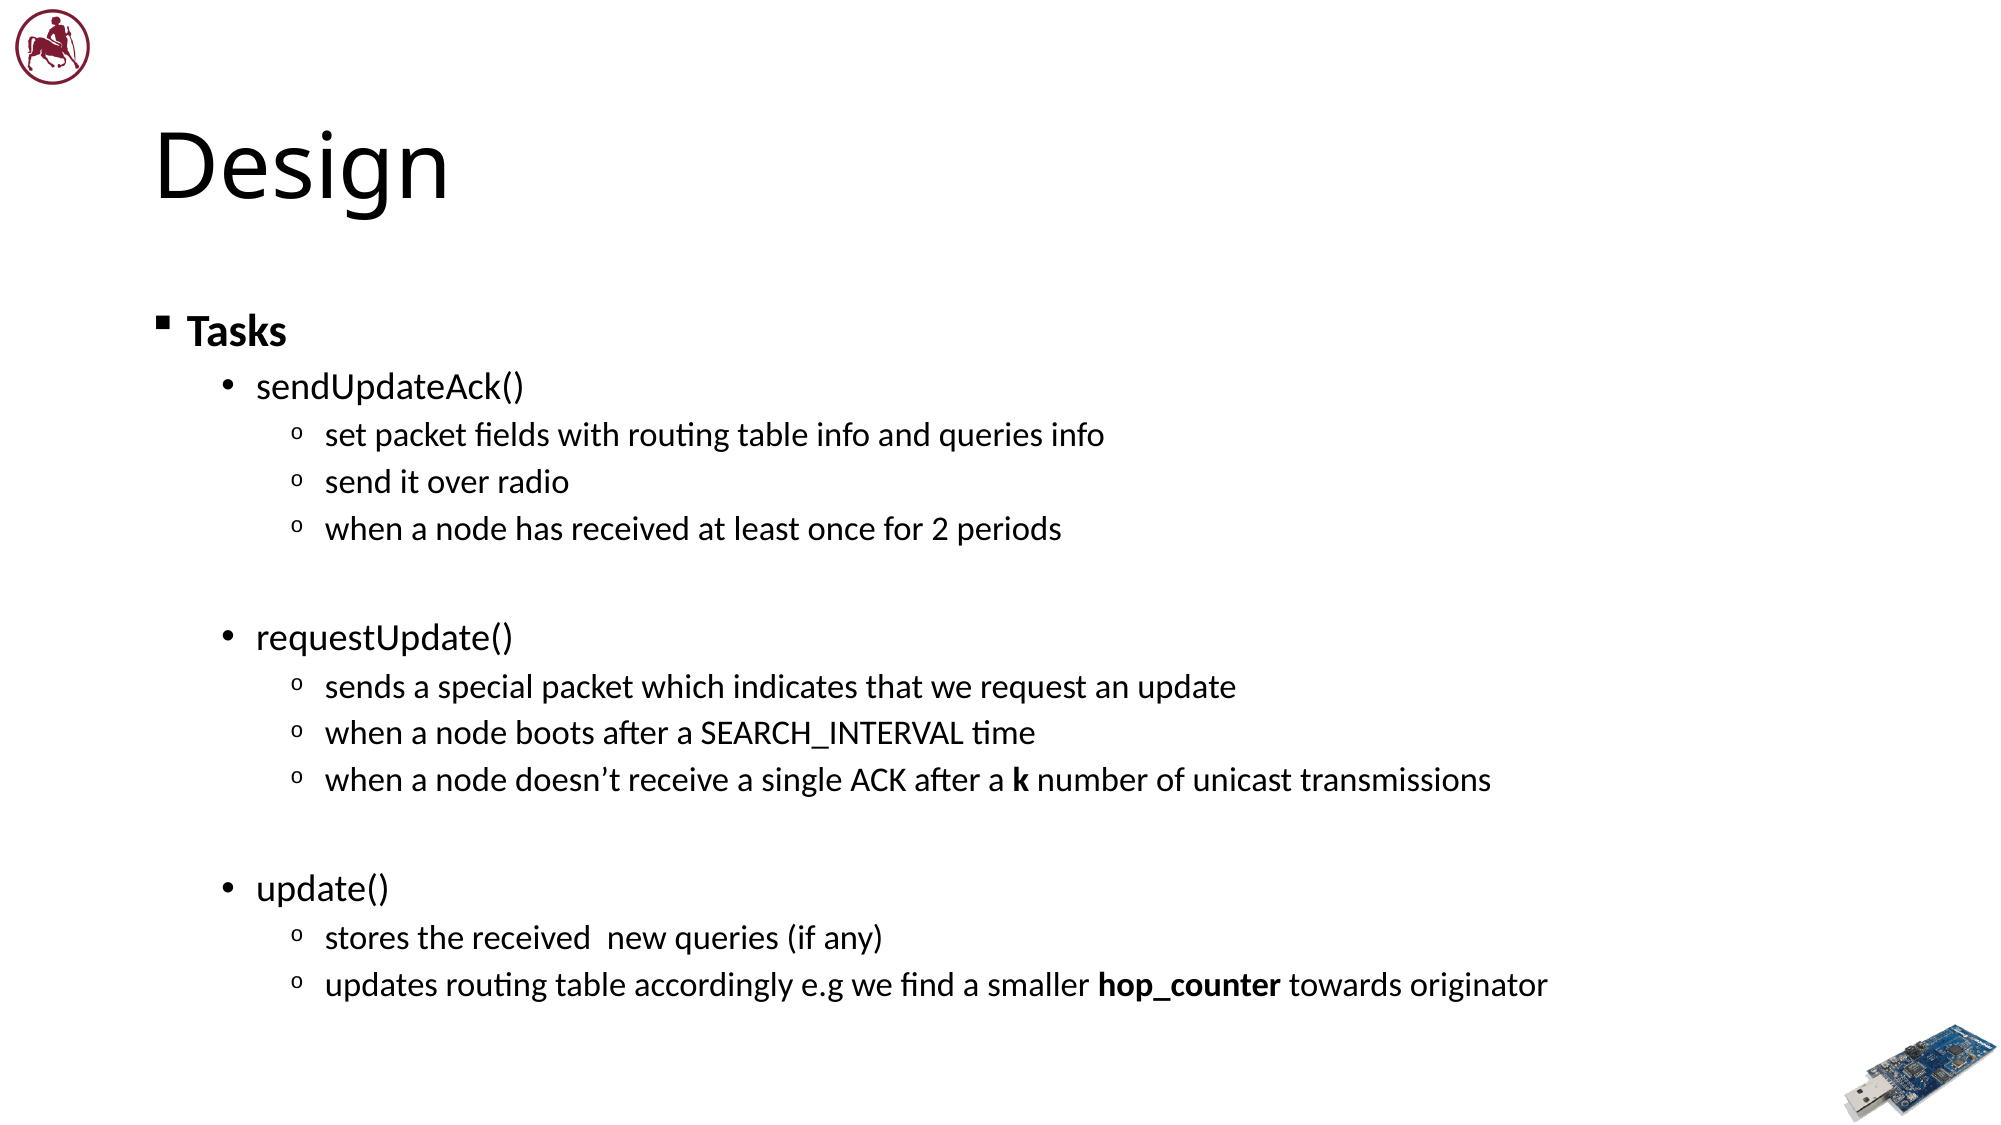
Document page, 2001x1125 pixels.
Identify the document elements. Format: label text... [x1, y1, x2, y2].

picture [1843, 1023, 1997, 1123]
title Design [137, 59, 1863, 278]
list Tasks sendUpdateAck() set packet fields with routing table info and queries info send it over radio when a node has received at least once for 2 periods requestUpdate() sends a special packet which indicates that we request an update when a node boots after a SEARCH_INTERVAL time when a node doesn’t receive a single ACK after a k number of unicast transmissions update() stores the received new queries (if any) updates routing table accordingly e.g we find a smaller hop_counter towards originator [137, 299, 1863, 1014]
picture [14, 9, 90, 85]
